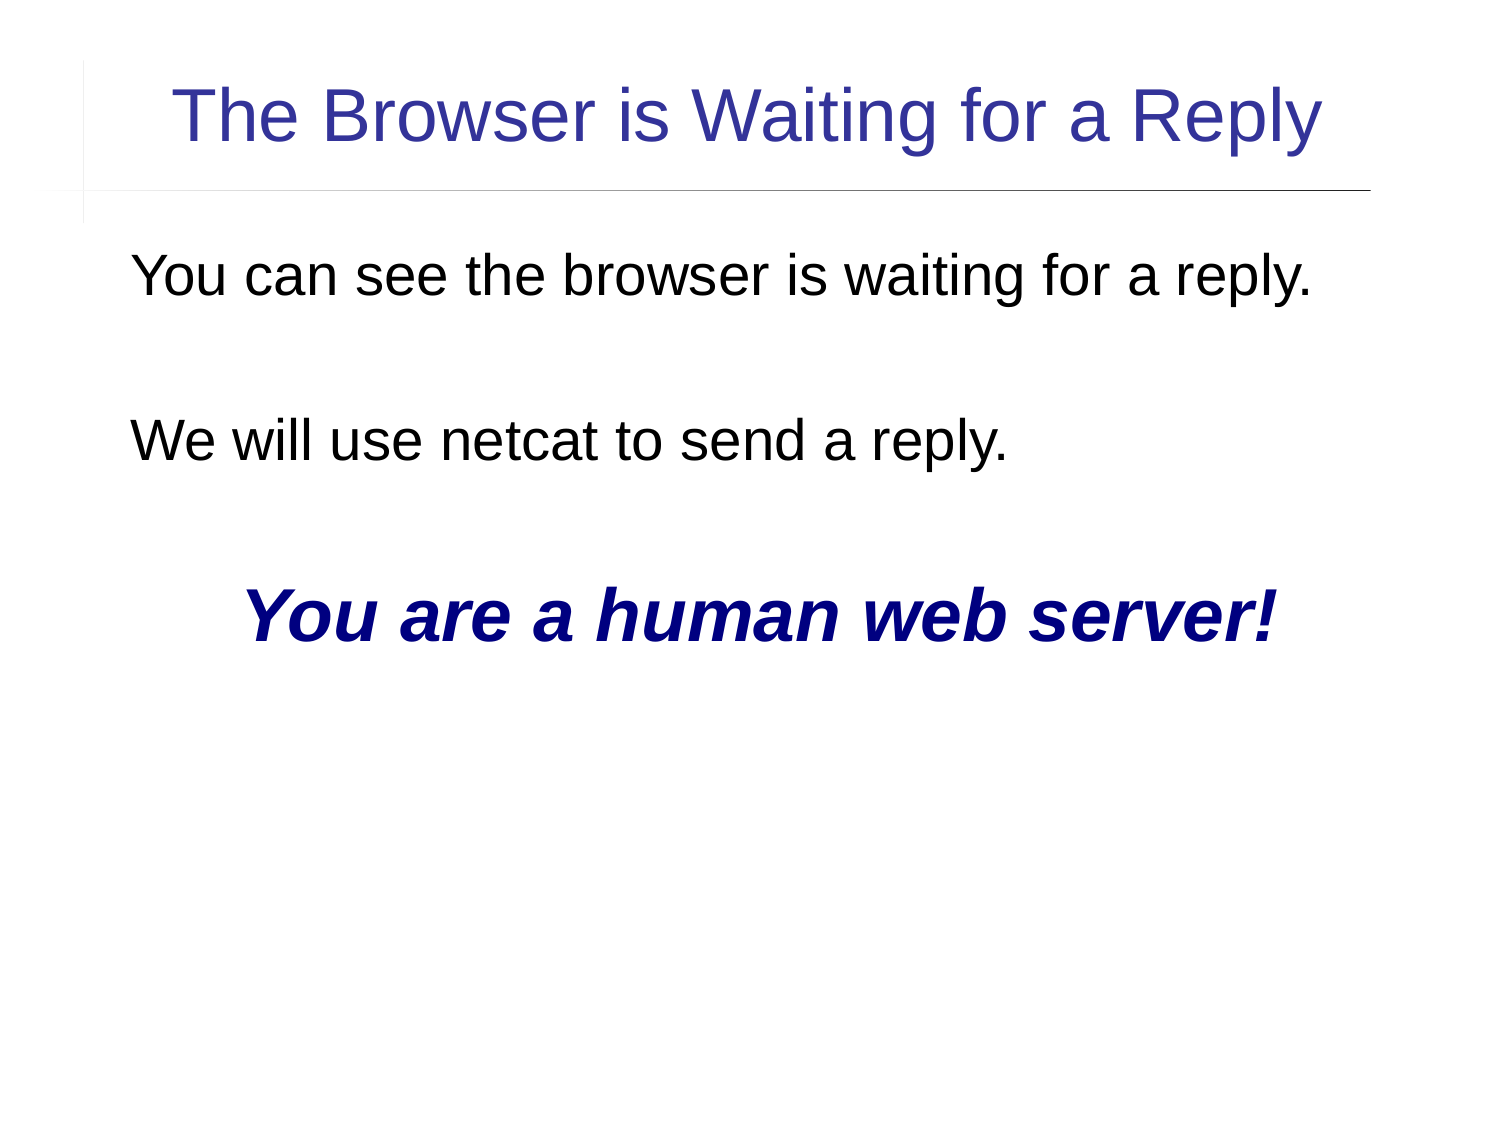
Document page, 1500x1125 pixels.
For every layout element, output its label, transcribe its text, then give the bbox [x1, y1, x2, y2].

text_box You can see the browser is waiting for a reply. We will use netcat to send a reply. You are a human web server! [110, 229, 1405, 1095]
text_box The Browser is Waiting for a Reply [100, 42, 1395, 180]
